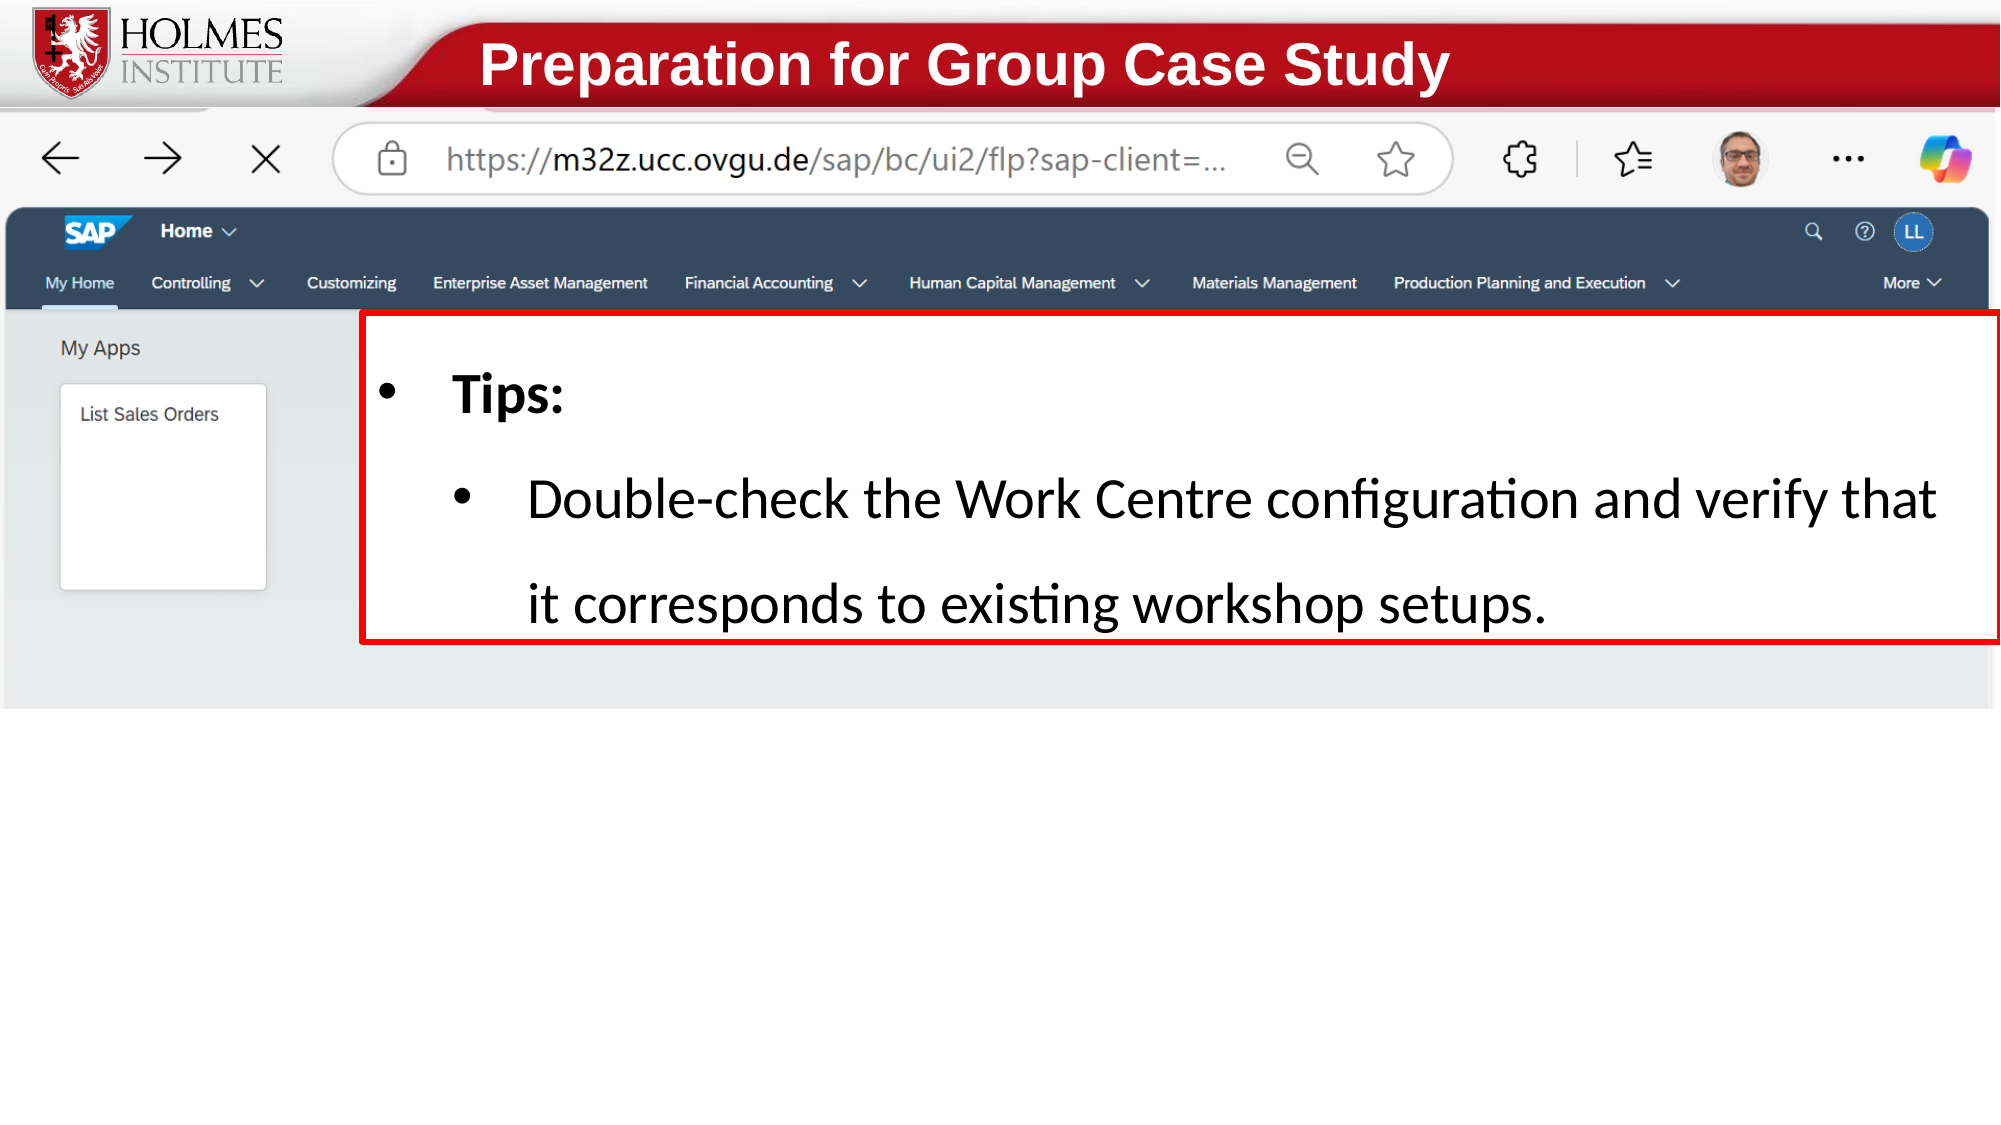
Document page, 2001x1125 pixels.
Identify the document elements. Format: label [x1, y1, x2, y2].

picture [0, 108, 1996, 709]
text_box [0, 0, 2000, 107]
